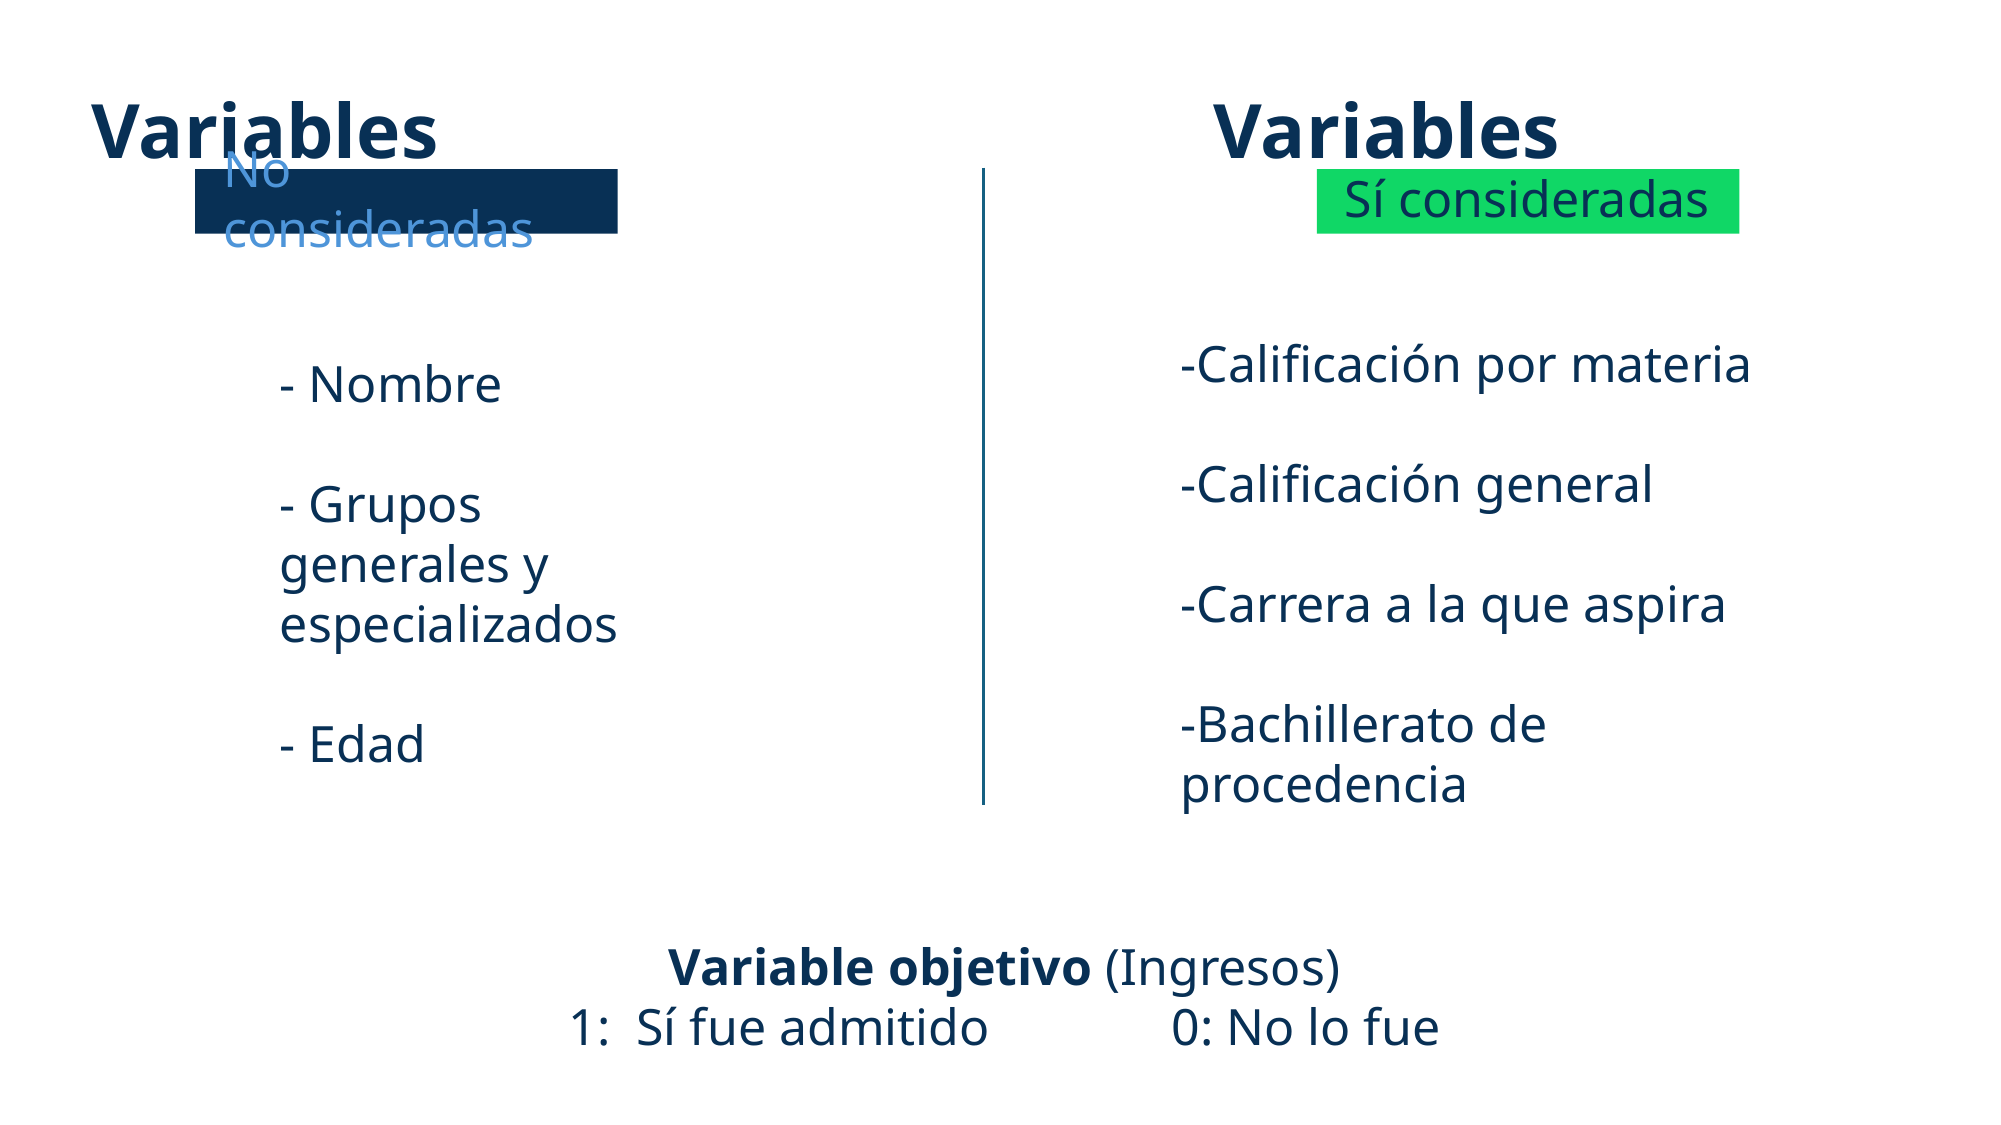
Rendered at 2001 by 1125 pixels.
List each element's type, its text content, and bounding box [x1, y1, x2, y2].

text_box Variables [63, 65, 468, 192]
text_box No consideradas [207, 134, 619, 261]
text_box Sí consideradas [1329, 134, 1741, 261]
text_box - Nombre - Grupos generales y especializados - Edad admitidos [264, 354, 735, 770]
text_box Variable objetivo (Ingresos) 1: Sí fue admitido 0: No lo fue [420, 932, 1589, 1059]
text_box Variables [1184, 65, 1589, 192]
text_box [1315, 192, 1329, 235]
text_box [193, 192, 207, 235]
text_box -Calificación por materia -Calificación general -Carrera a la que aspira -Bachillerato de procedencia admitidos [1165, 334, 1845, 811]
